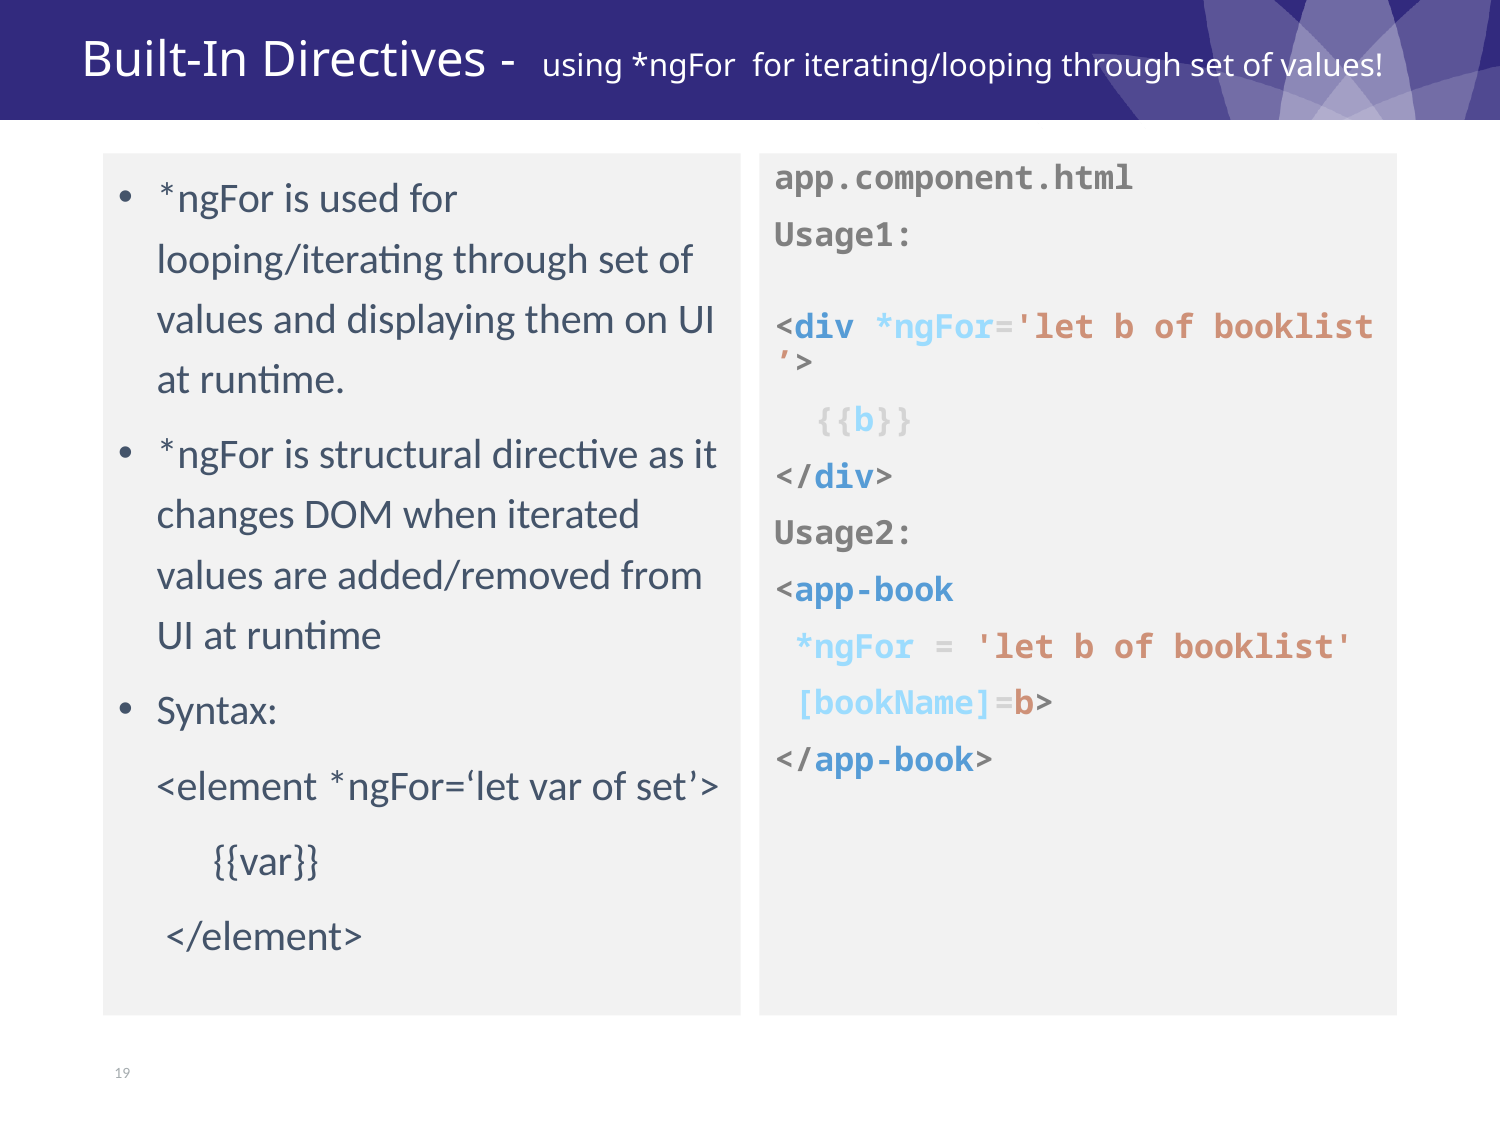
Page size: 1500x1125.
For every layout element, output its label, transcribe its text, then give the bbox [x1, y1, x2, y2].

picture [940, 0, 1500, 130]
title Built-In Directives - using *ngFor for iterating/looping through set of values! [66, 16, 1468, 105]
list app.component.html Usage1: <div *ngFor='let b of booklist’> {{b}} </div> Usage2: <app-book *ngFor = 'let b of booklist' [bookName]=b> </app-book> [759, 153, 1397, 1016]
list *ngFor is used for looping/iterating through set of values and displaying them on UI at runtime. *ngFor is structural directive as it changes DOM when iterated values are added/removed from UI at runtime Syntax: <element *ngFor=‘let var of set’> {{var}} </element> [103, 153, 741, 1016]
